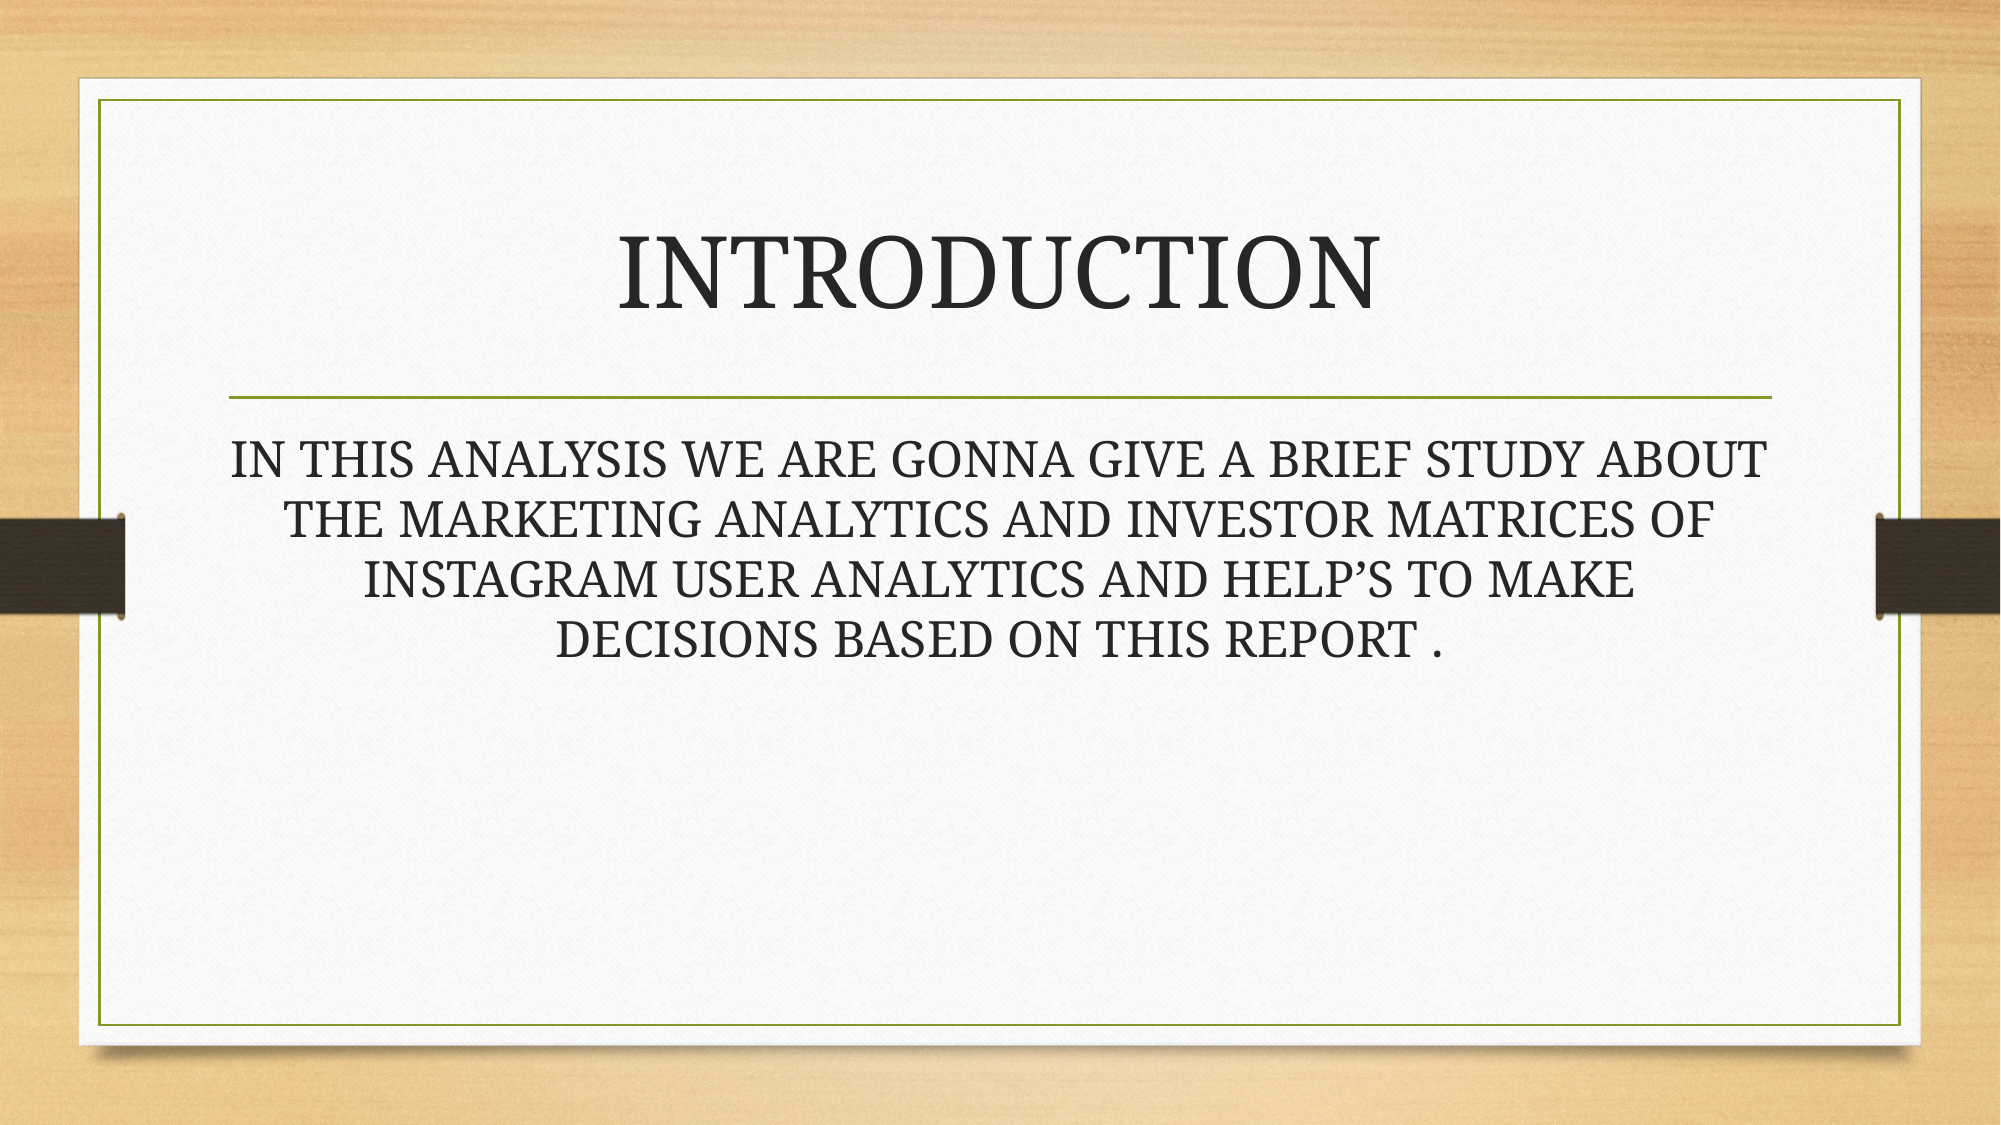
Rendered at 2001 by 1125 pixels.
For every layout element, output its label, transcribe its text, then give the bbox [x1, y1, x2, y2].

list IN THIS ANALYSIS WE ARE GONNA GIVE A BRIEF STUDY ABOUT THE MARKETING ANALYTICS AND INVESTOR MATRICES OF INSTAGRAM USER ANALYTICS AND HELP’S TO MAKE DECISIONS BASED ON THIS REPORT . [212, 419, 1788, 964]
picture [0, 0, 2001, 1125]
title INTRODUCTION [212, 161, 1788, 375]
